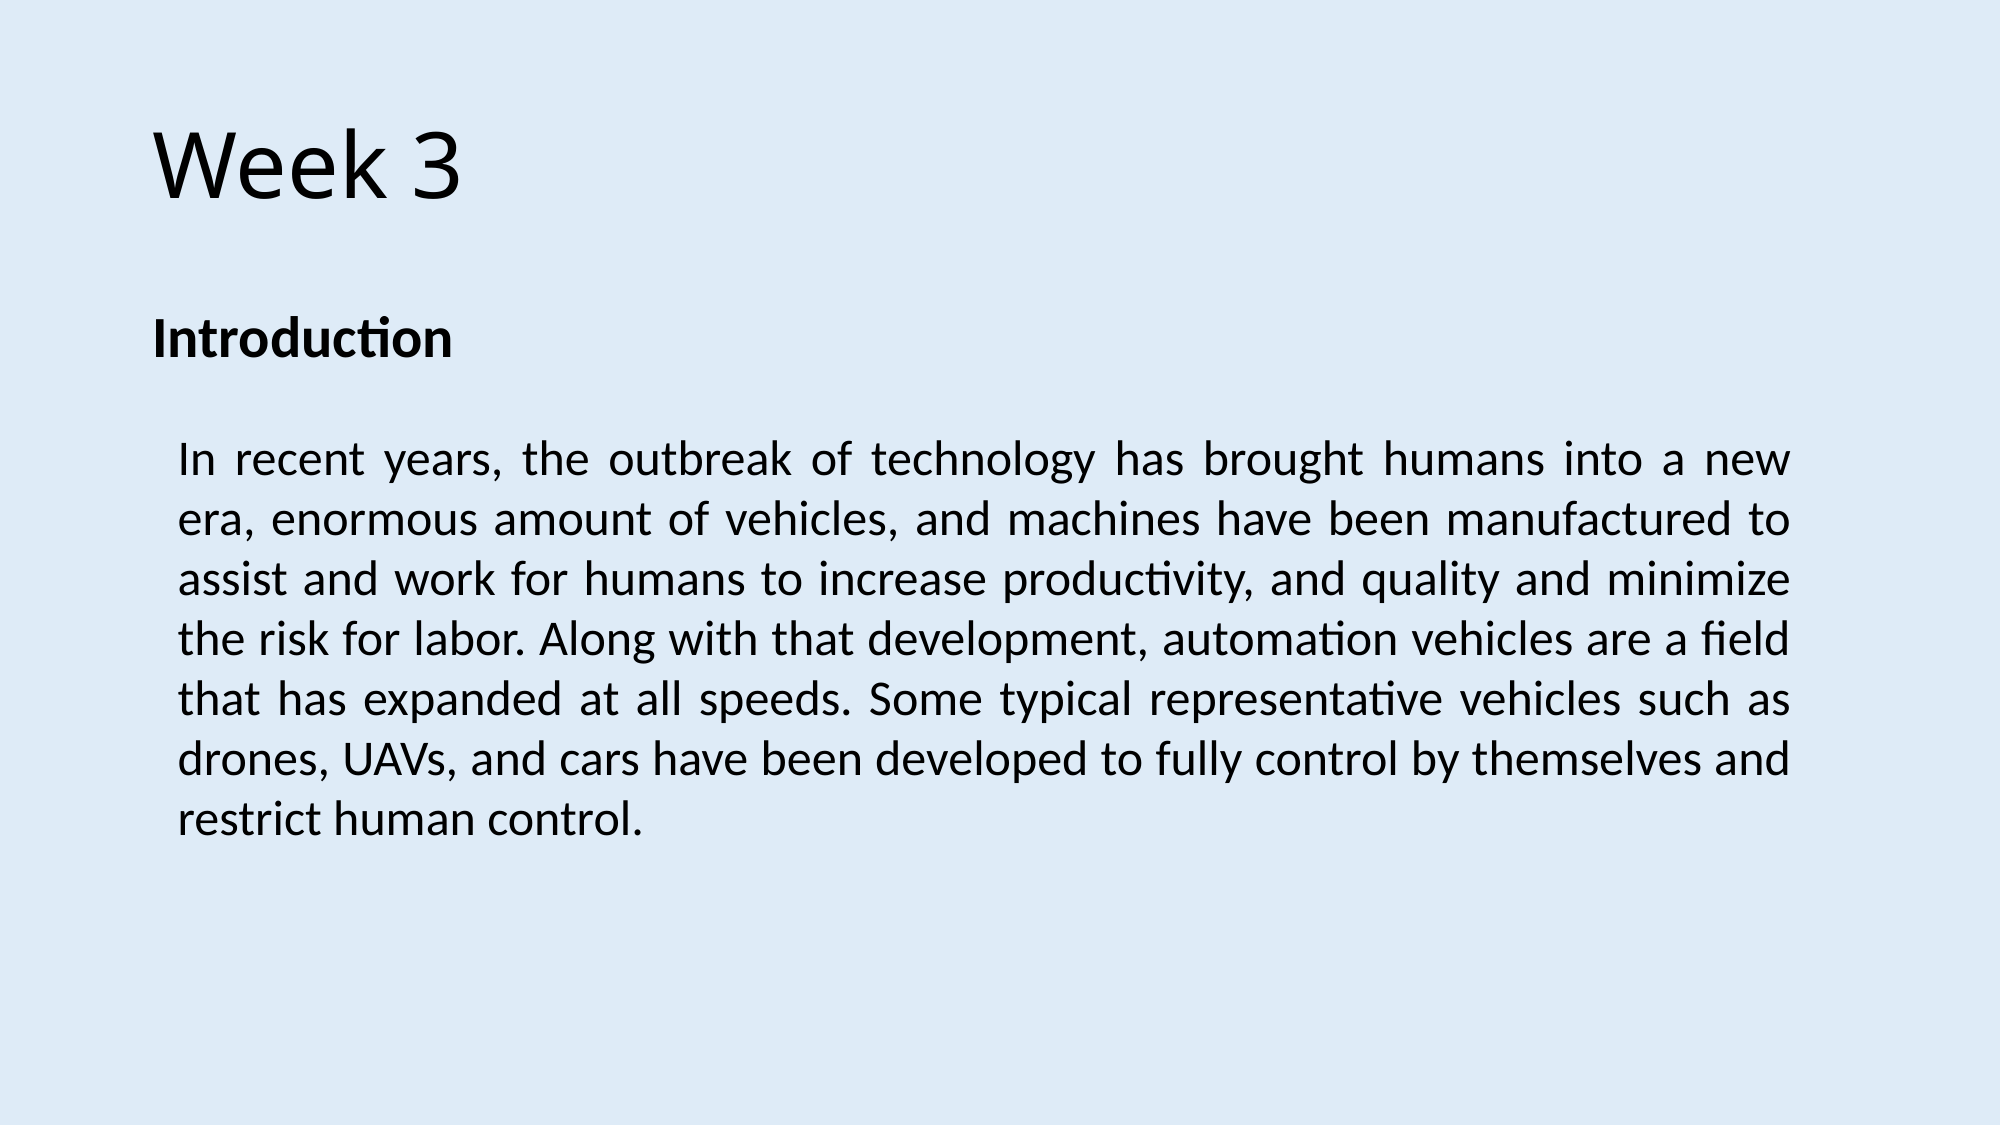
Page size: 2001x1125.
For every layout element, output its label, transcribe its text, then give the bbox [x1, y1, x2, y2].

text_box In recent years, the outbreak of technology has brought humans into a new era, enormous amount of vehicles, and machines have been manufactured to assist and work for humans to increase productivity, and quality and minimize the risk for labor. Along with that development, automation vehicles are a field that has expanded at all speeds. Some typical representative vehicles such as drones, UAVs, and cars have been developed to fully control by themselves and restrict human control. [162, 417, 1807, 853]
list Introduction [137, 299, 1863, 1014]
title Week 3 [137, 59, 1863, 278]
